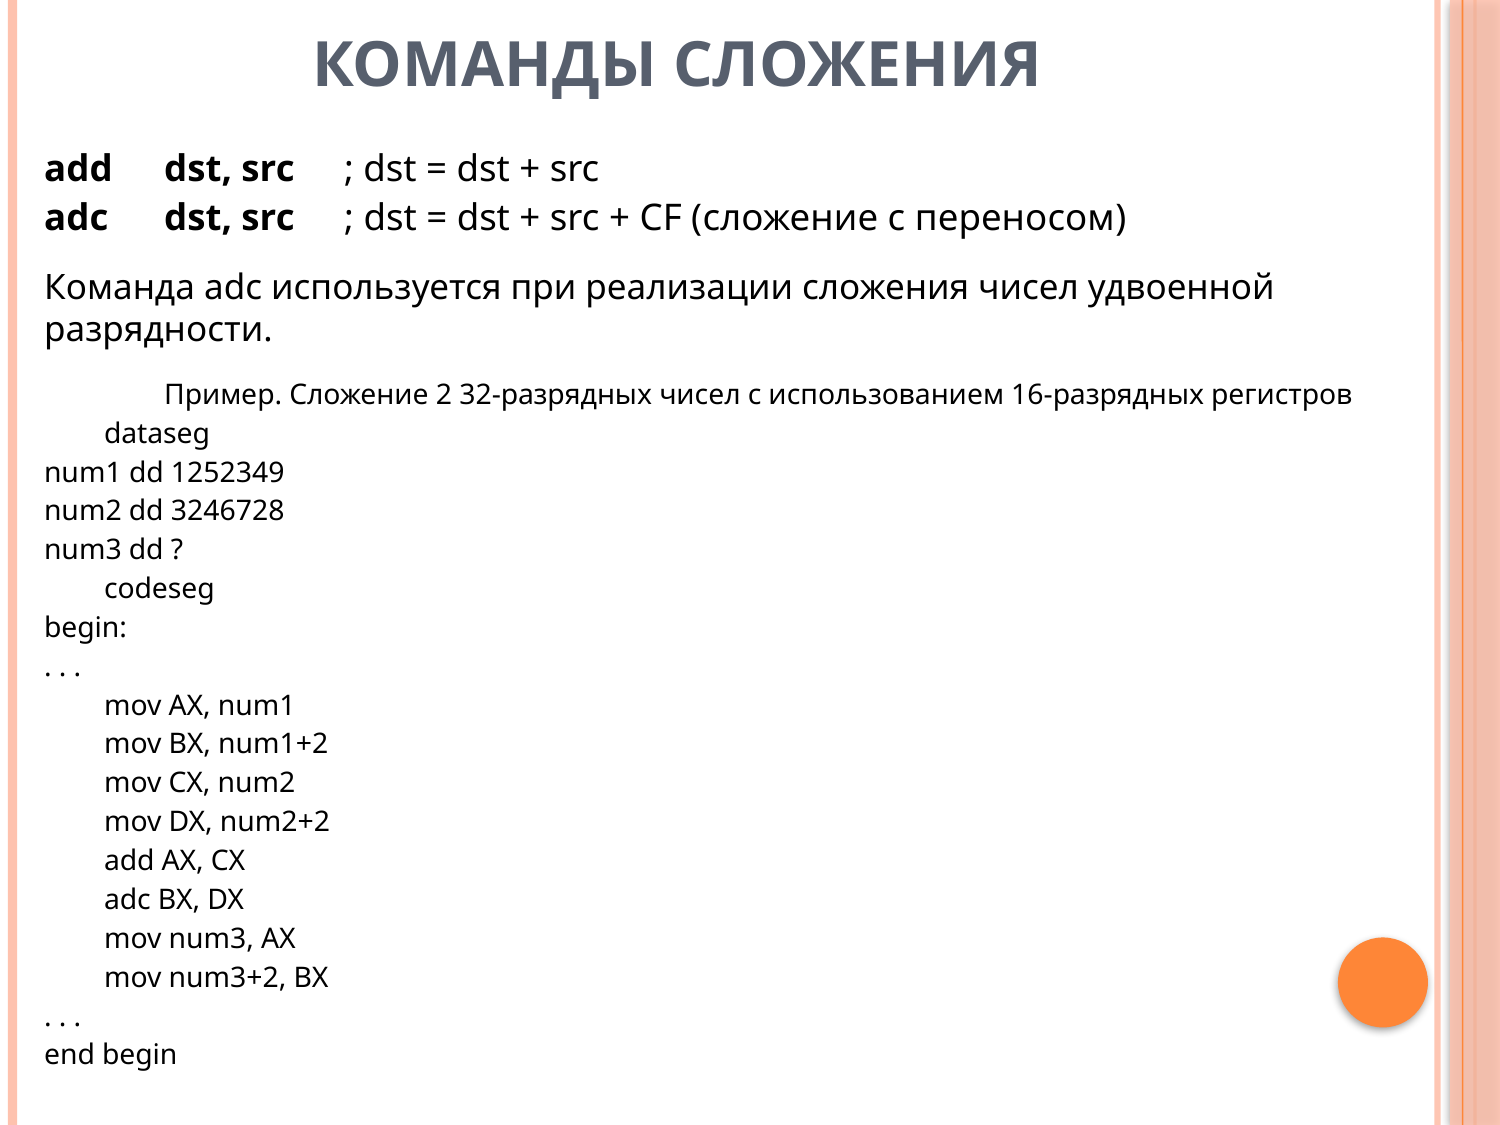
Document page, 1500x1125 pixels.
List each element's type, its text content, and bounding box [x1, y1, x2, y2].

list add dst, src ; dst = dst + src adc dst, src ; dst = dst + src + CF (сложение с переносом) Команда adc используется при реализации сложения чисел удвоенной разрядности. Пример. Сложение 2 32-разрядных чисел с использованием 16-разрядных регистров dataseg num1 dd 1252349 num2 dd 3246728 num3 dd ? codeseg begin: . . . mov AX, num1 mov BX, num1+2 mov CX, num2 mov DX, num2+2 add AX, CX adc BX, DX mov num3, AX mov num3+2, BX . . . end begin [29, 137, 1427, 1106]
title Команды сложения [64, 1, 1290, 106]
